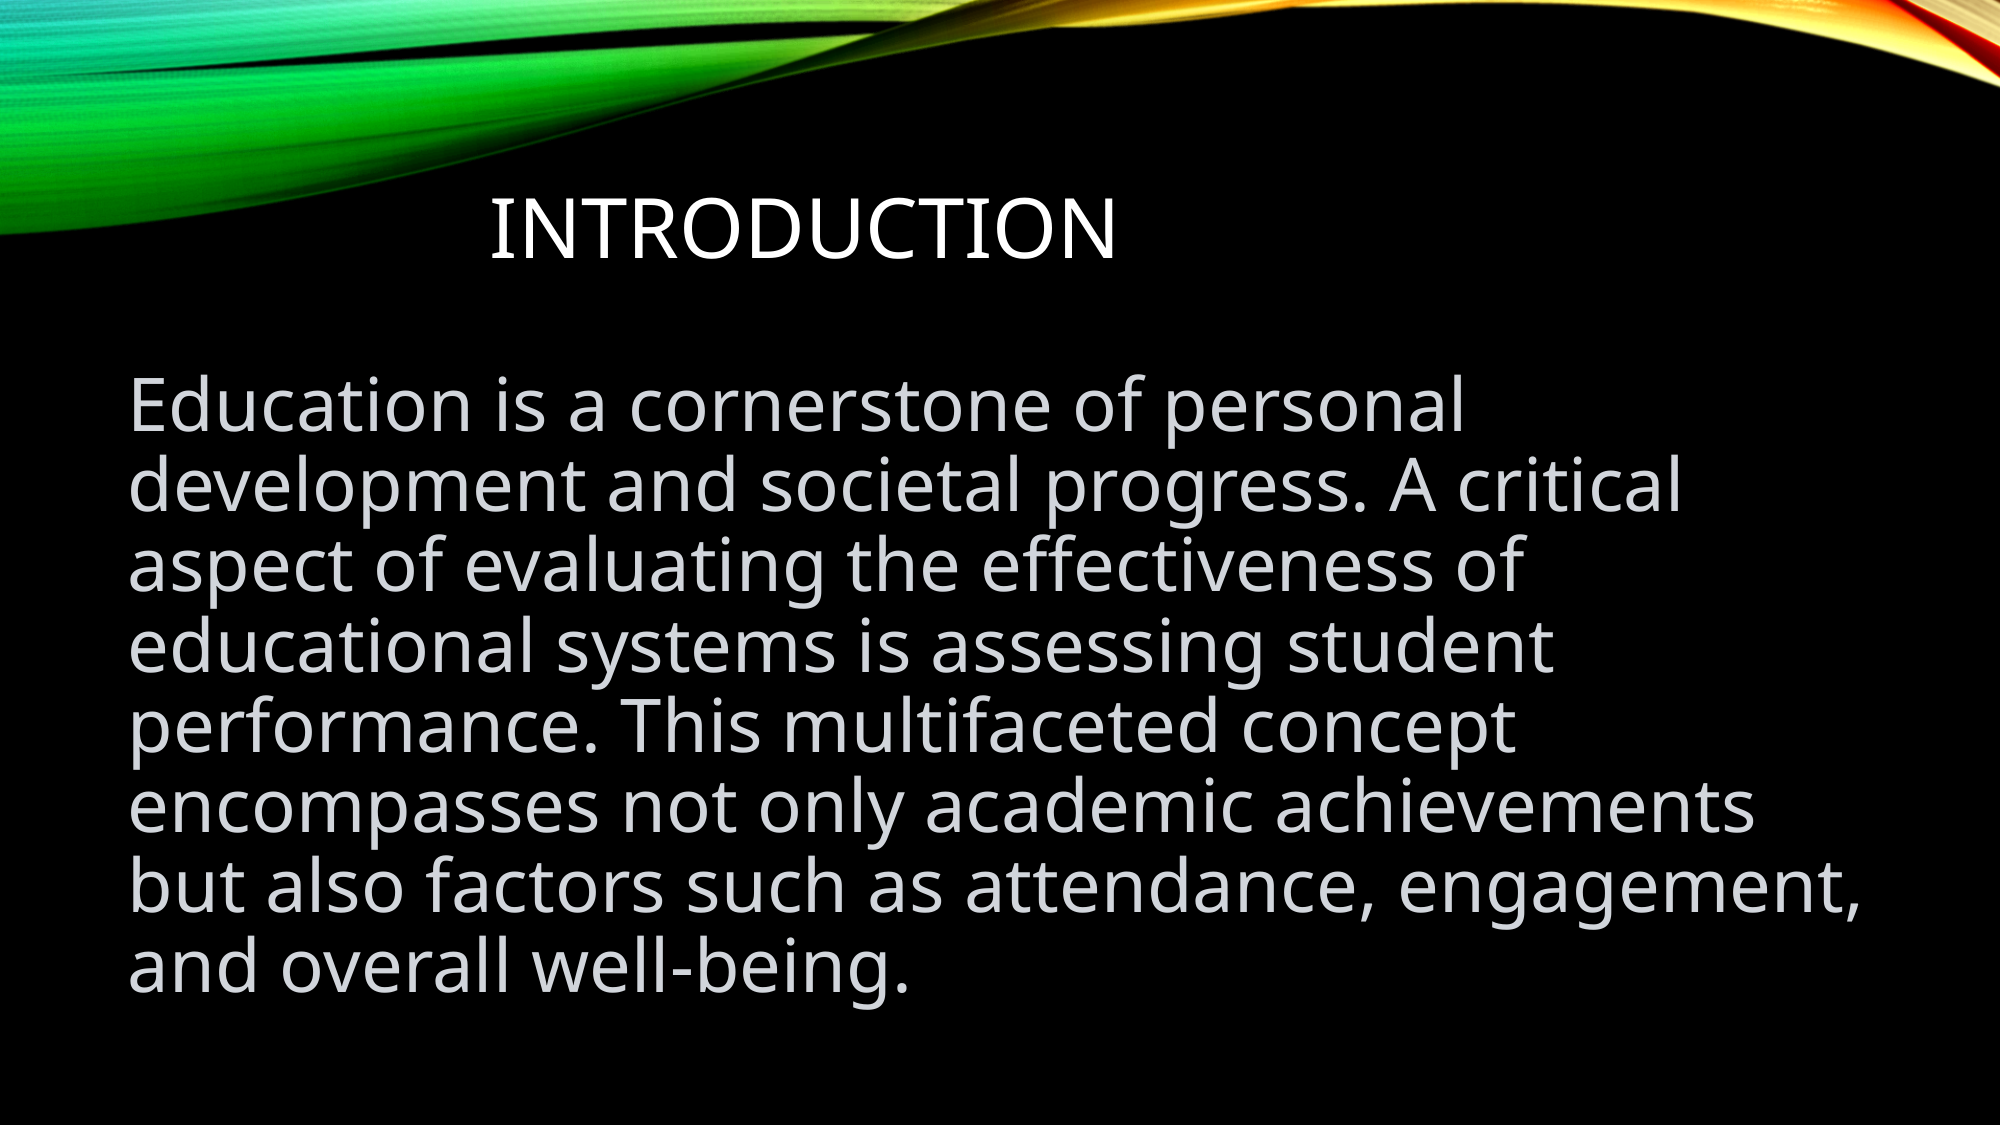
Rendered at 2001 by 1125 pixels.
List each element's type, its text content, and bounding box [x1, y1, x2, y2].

list Education is a cornerstone of personal development and societal progress. A critical aspect of evaluating the effectiveness of educational systems is assessing student performance. This multifaceted concept encompasses not only academic achievements but also factors such as attendance, engagement, and overall well-being. [112, 360, 1888, 1021]
title INTRODUCTION [474, 125, 1888, 338]
picture [0, 0, 2000, 237]
